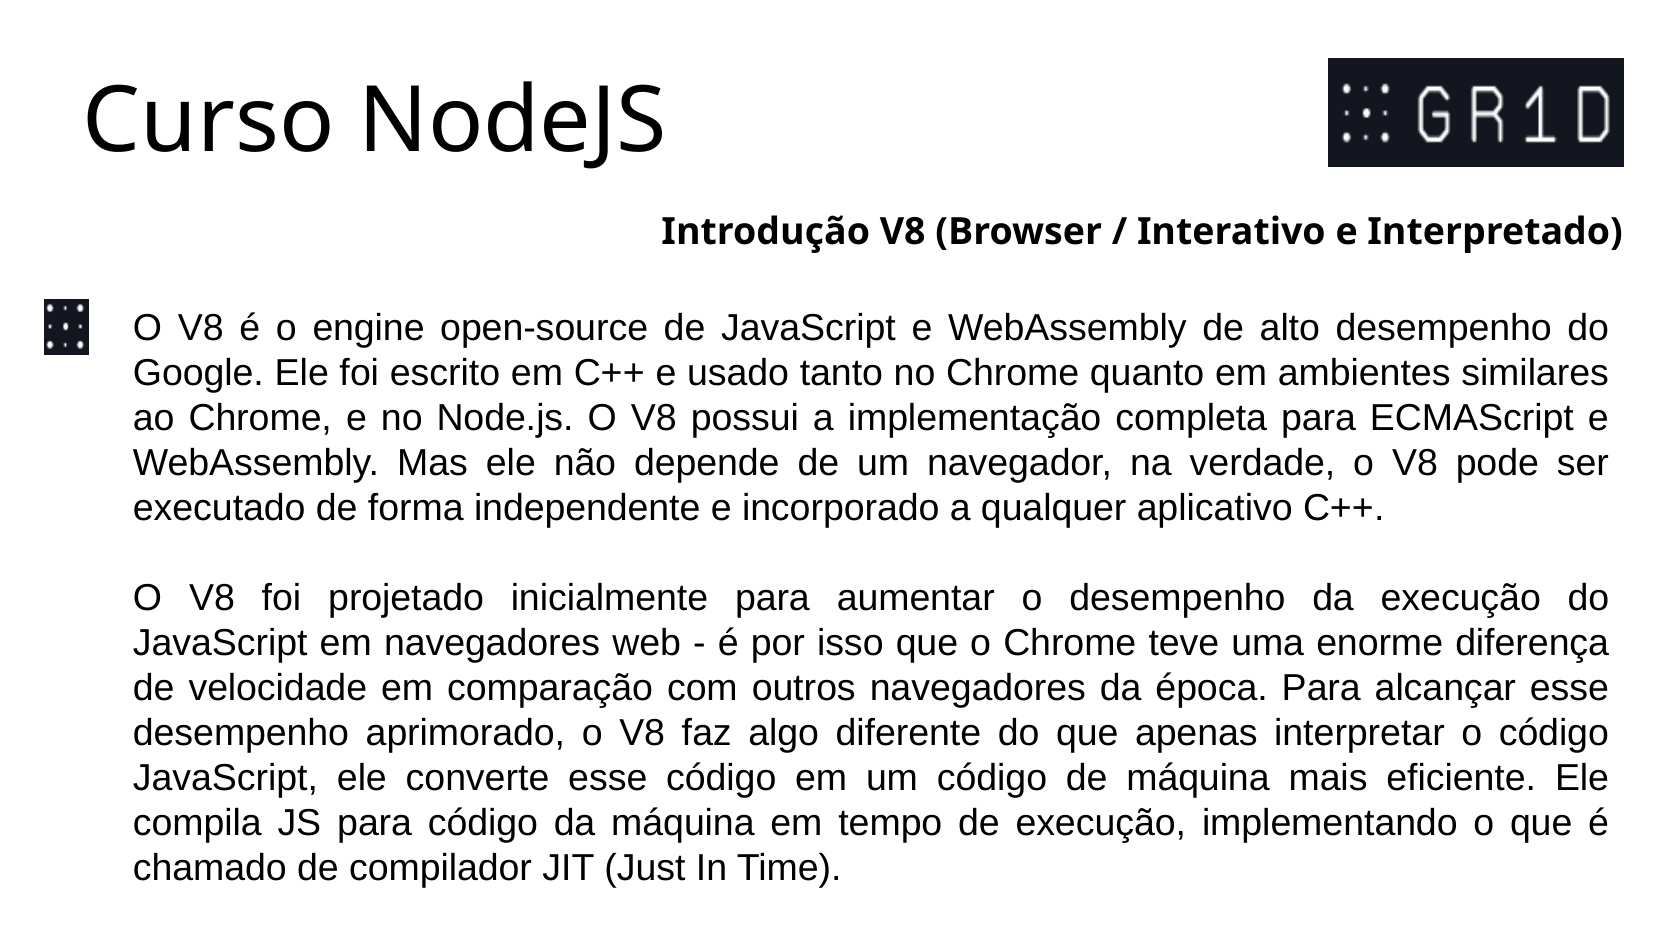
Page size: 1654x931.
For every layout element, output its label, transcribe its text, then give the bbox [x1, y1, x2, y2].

text_box O V8 é o engine open-source de JavaScript e WebAssembly de alto desempenho do Google. Ele foi escrito em C++ e usado tanto no Chrome quanto em ambientes similares ao Chrome, e no Node.js. O V8 possui a implementação completa para ECMAScript e WebAssembly. Mas ele não depende de um navegador, na verdade, o V8 pode ser executado de forma independente e incorporado a qualquer aplicativo C++. O V8 foi projetado inicialmente para aumentar o desempenho da execução do JavaScript em navegadores web - é por isso que o Chrome teve uma enorme diferença de velocidade em comparação com outros navegadores da época. Para alcançar esse desempenho aprimorado, o V8 faz algo diferente do que apenas interpretar o código JavaScript, ele converte esse código em um código de máquina mais eficiente. Ele compila JS para código da máquina em tempo de execução, implementando o que é chamado de compilador JIT (Just In Time). [118, 295, 1624, 857]
title Curso NodeJS [82, 37, 1571, 193]
picture [1327, 58, 1625, 167]
text_box Introdução V8 (Browser / Interativo e Interpretado) [118, 206, 1624, 249]
picture [44, 298, 89, 355]
